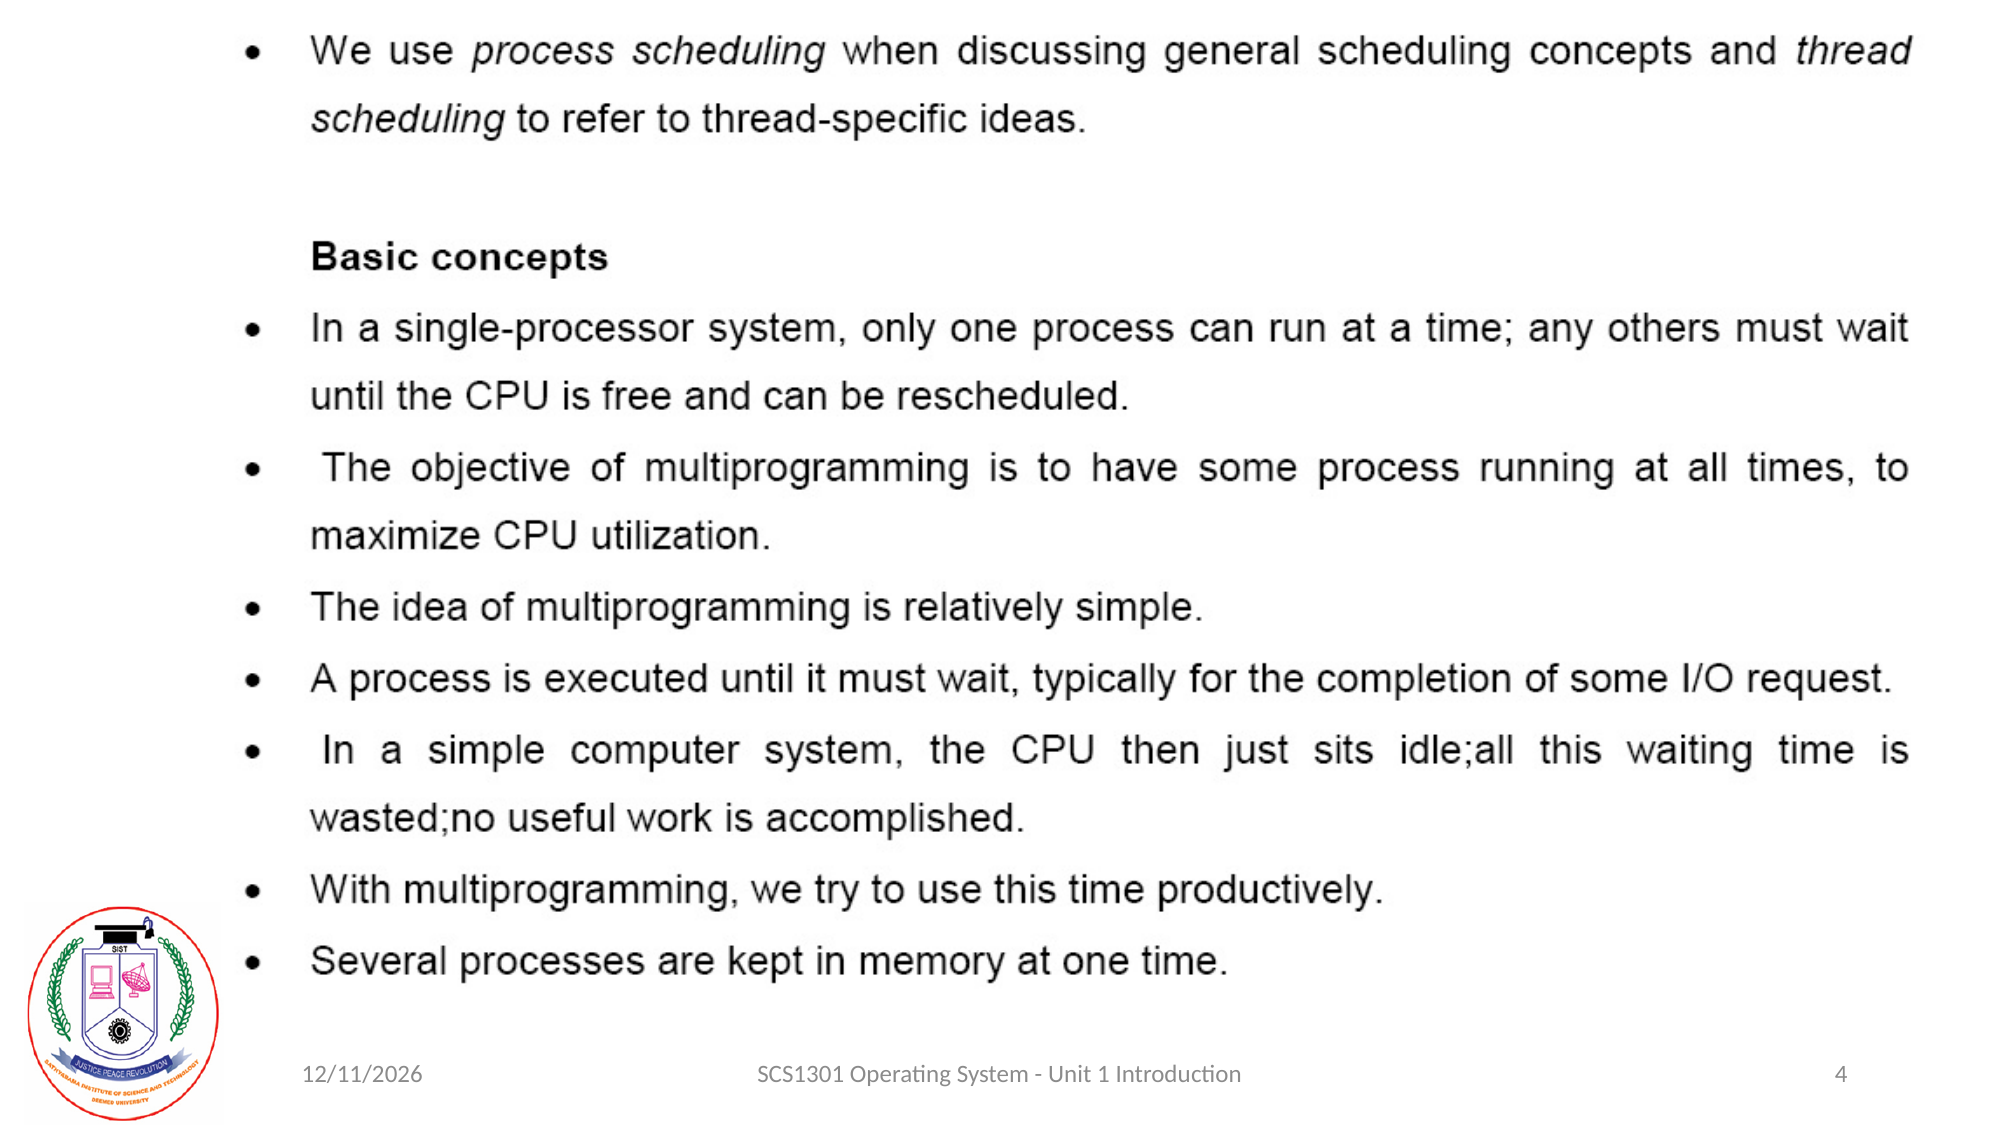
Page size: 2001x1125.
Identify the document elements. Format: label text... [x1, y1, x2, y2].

footer SCS1301 Operating System - Unit 1 Introduction [662, 1042, 1338, 1103]
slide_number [137, 1042, 588, 1103]
picture [24, 22, 1961, 1125]
slide_number 4 [1412, 1042, 1863, 1103]
